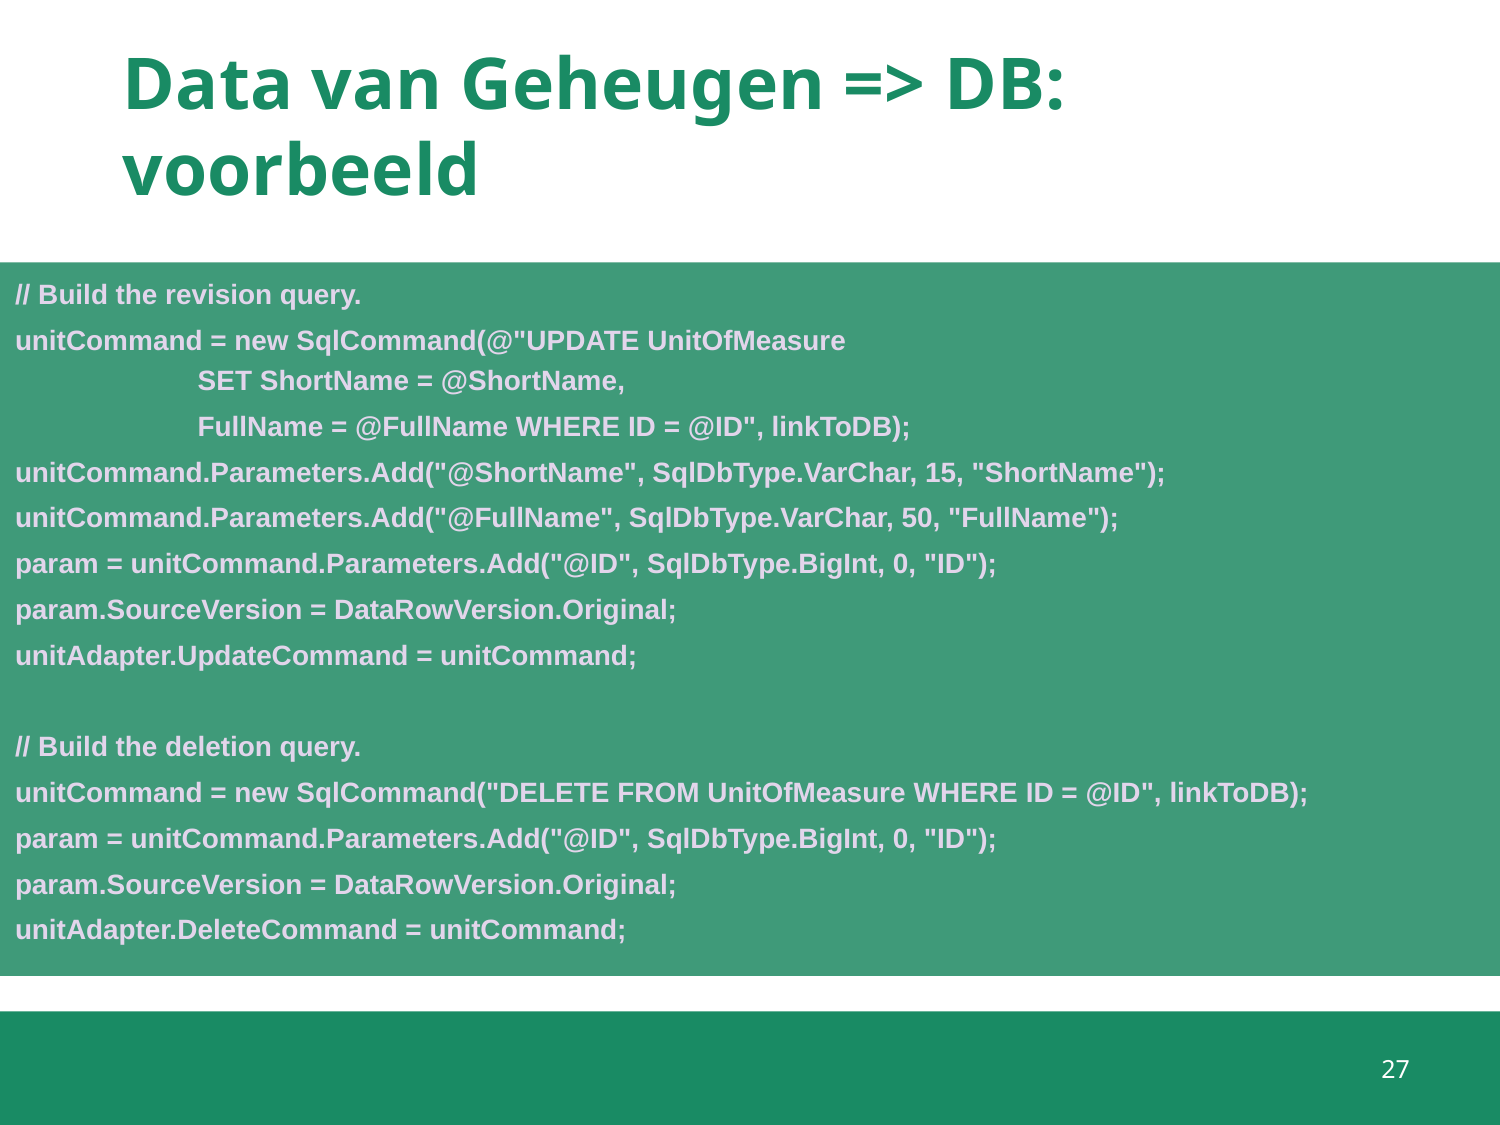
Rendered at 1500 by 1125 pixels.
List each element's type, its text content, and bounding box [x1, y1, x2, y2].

title Data van Geheugen => DB: voorbeeld [107, 30, 1425, 218]
list // Build the revision query. unitCommand = new SqlCommand(@"UPDATE UnitOfMeasure SET ShortName = @ShortName, FullName = @FullName WHERE ID = @ID", linkToDB); unitCommand.Parameters.Add("@ShortName", SqlDbType.VarChar, 15, "ShortName"); unitCommand.Parameters.Add("@FullName", SqlDbType.VarChar, 50, "FullName"); param = unitCommand.Parameters.Add("@ID", SqlDbType.BigInt, 0, "ID"); param.SourceVersion = DataRowVersion.Original; unitAdapter.UpdateCommand = unitCommand; // Build the deletion query. unitCommand = new SqlCommand("DELETE FROM UnitOfMeasure WHERE ID = @ID", linkToDB); param = unitCommand.Parameters.Add("@ID", SqlDbType.BigInt, 0, "ID"); param.SourceVersion = DataRowVersion.Original; unitAdapter.DeleteCommand = unitCommand; [0, 262, 1500, 976]
slide_number 27 [1338, 1040, 1425, 1101]
